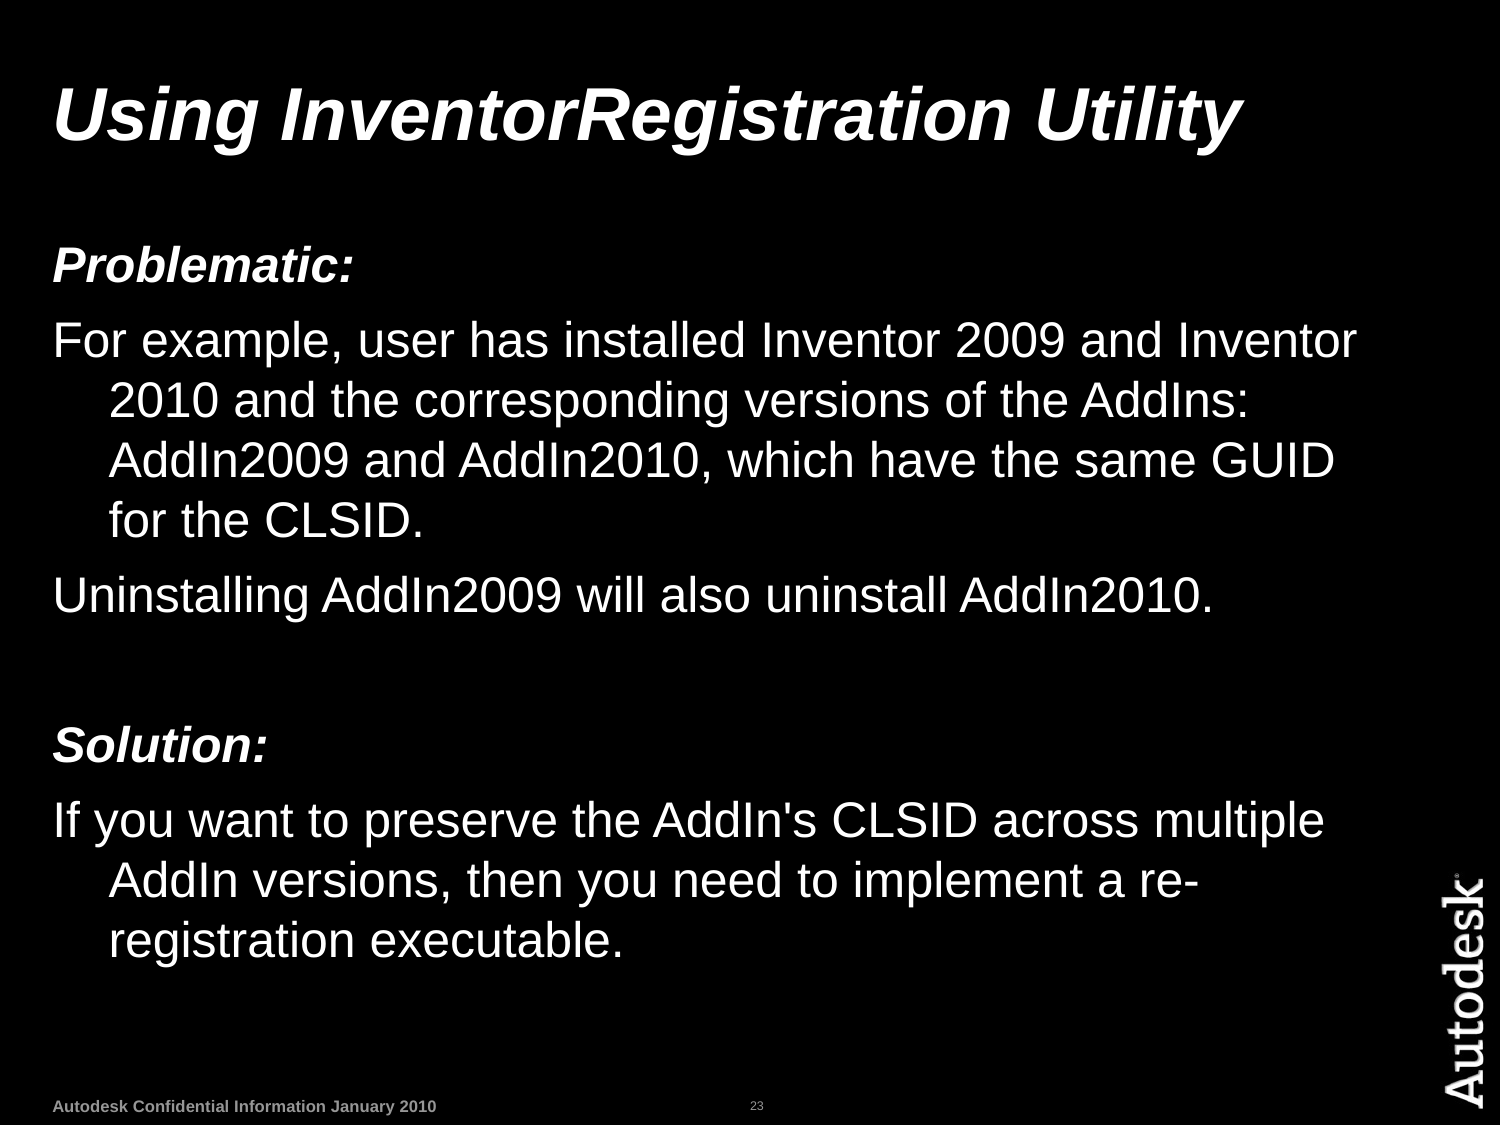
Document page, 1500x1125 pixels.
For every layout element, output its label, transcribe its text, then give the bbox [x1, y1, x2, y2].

title Using InventorRegistration Utility [52, 22, 1376, 211]
list Problematic: For example, user has installed Inventor 2009 and Inventor 2010 and the corresponding versions of the AddIns: AddIn2009 and AddIn2010, which have the same GUID for the CLSID. Uninstalling AddIn2009 will also uninstall AddIn2010. Solution: If you want to preserve the AddIn's CLSID across multiple AddIn versions, then you need to implement a re-registration executable. [52, 231, 1376, 1073]
picture [1402, 0, 1500, 1125]
